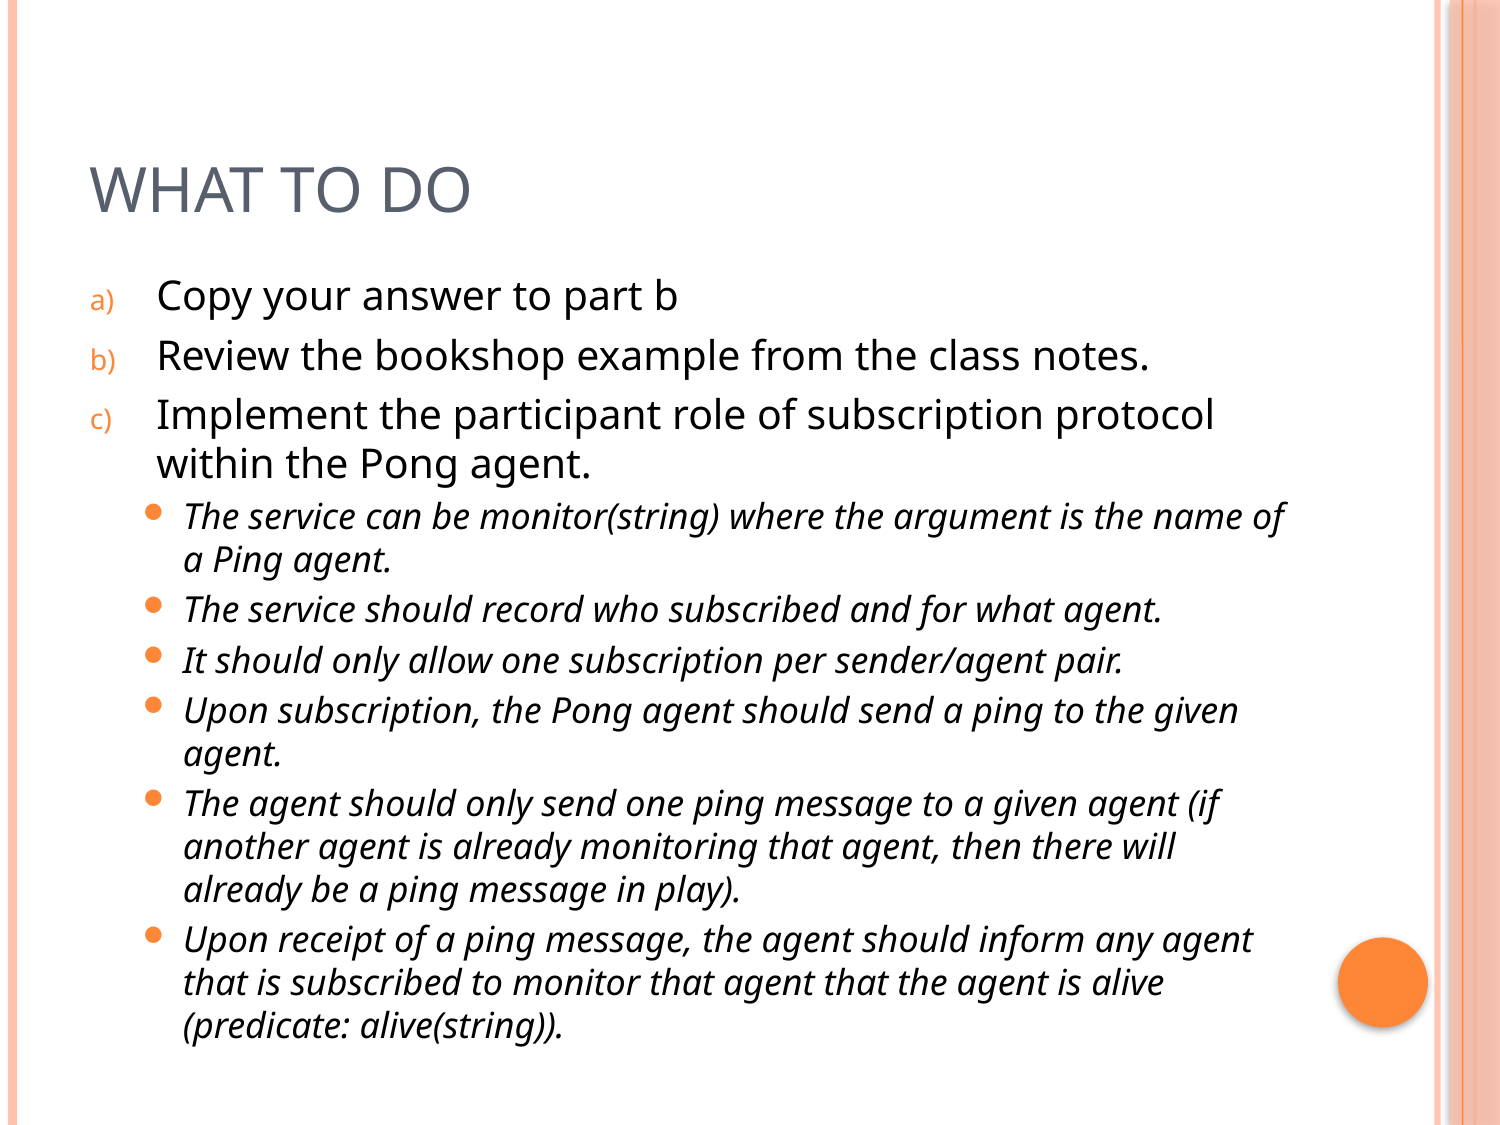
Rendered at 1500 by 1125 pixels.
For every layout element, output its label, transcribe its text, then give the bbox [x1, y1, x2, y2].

title What to do [75, 45, 1300, 233]
list Copy your answer to part b Review the bookshop example from the class notes. Implement the participant role of subscription protocol within the Pong agent. The service can be monitor(string) where the argument is the name of a Ping agent. The service should record who subscribed and for what agent. It should only allow one subscription per sender/agent pair. Upon subscription, the Pong agent should send a ping to the given agent. The agent should only send one ping message to a given agent (if another agent is already monitoring that agent, then there will already be a ping message in play). Upon receipt of a ping message, the agent should inform any agent that is subscribed to monitor that agent that the agent is alive (predicate: alive(string)). [75, 262, 1300, 1062]
